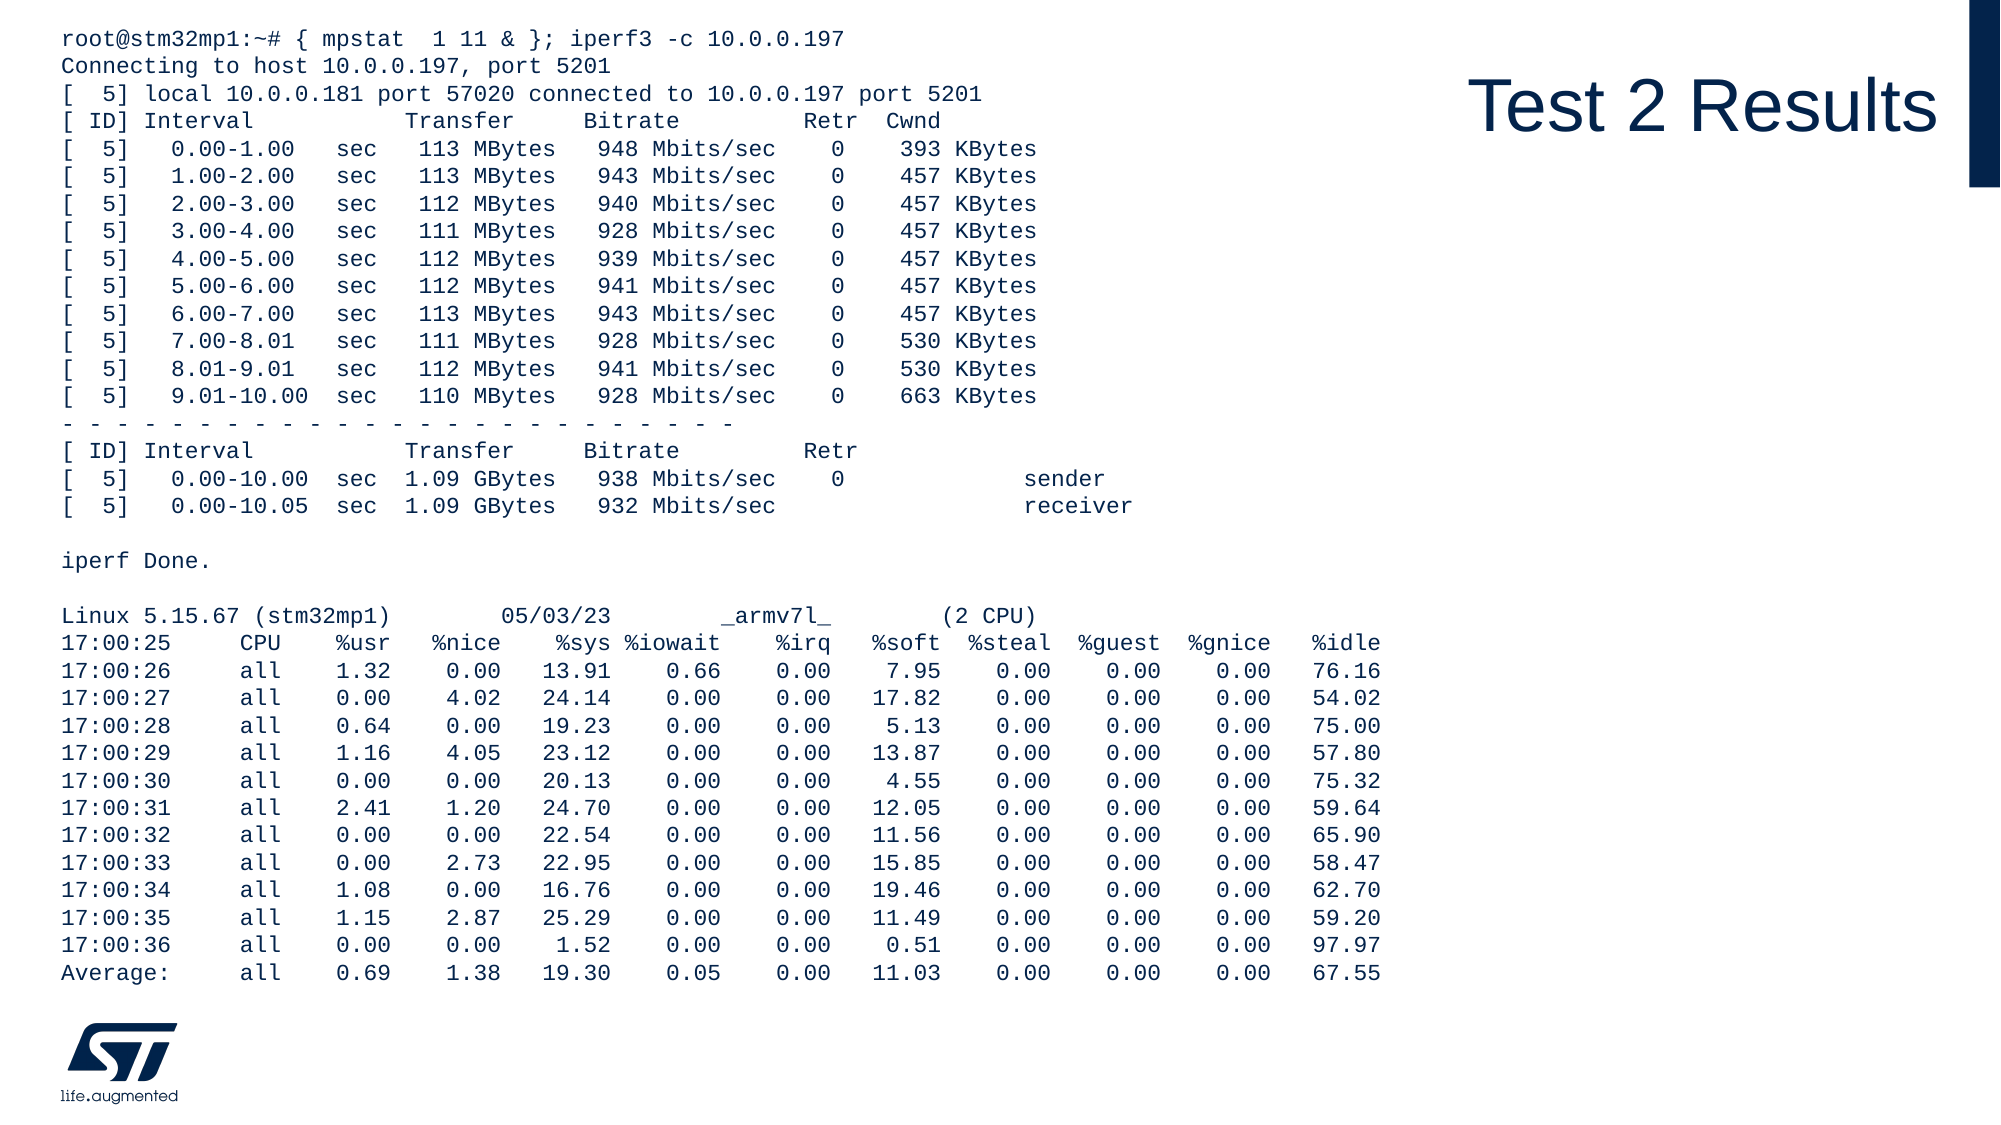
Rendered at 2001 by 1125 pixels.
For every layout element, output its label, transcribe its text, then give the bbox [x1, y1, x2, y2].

text_box root@stm32mp1:~# { mpstat 1 11 & }; iperf3 -c 10.0.0.197 Connecting to host 10.0.0.197, port 5201 [ 5] local 10.0.0.181 port 57020 connected to 10.0.0.197 port 5201 [ ID] Interval Transfer Bitrate Retr Cwnd [ 5] 0.00-1.00 sec 113 MBytes 948 Mbits/sec 0 393 KBytes [ 5] 1.00-2.00 sec 113 MBytes 943 Mbits/sec 0 457 KBytes [ 5] 2.00-3.00 sec 112 MBytes 940 Mbits/sec 0 457 KBytes [ 5] 3.00-4.00 sec 111 MBytes 928 Mbits/sec 0 457 KBytes [ 5] 4.00-5.00 sec 112 MBytes 939 Mbits/sec 0 457 KBytes [ 5] 5.00-6.00 sec 112 MBytes 941 Mbits/sec 0 457 KBytes [ 5] 6.00-7.00 sec 113 MBytes 943 Mbits/sec 0 457 KBytes [ 5] 7.00-8.01 sec 111 MBytes 928 Mbits/sec 0 530 KBytes [ 5] 8.01-9.01 sec 112 MBytes 941 Mbits/sec 0 530 KBytes [ 5] 9.01-10.00 sec 110 MBytes 928 Mbits/sec 0 663 KBytes - - - - - - - - - - - - - - - - - - - - - - - - - [ ID] Interval Transfer Bitrate Retr [ 5] 0.00-10.00 sec 1.09 GBytes 938 Mbits/sec 0 sender [ 5] 0.00-10.05 sec 1.09 GBytes 932 Mbits/sec receiver iperf Done. Linux 5.15.67 (stm32mp1) 05/03/23 _armv7l_ (2 CPU) 17:00:25 CPU %usr %nice %sys %iowait %irq %soft %steal %guest %gnice %idle 17:00:26 all 1.32 0.00 13.91 0.66 0.00 7.95 0.00 0.00 0.00 76.16 17:00:27 all 0.00 4.02 24.14 0.00 0.00 17.82 0.00 0.00 0.00 54.02 17:00:28 all 0.64 0.00 19.23 0.00 0.00 5.13 0.00 0.00 0.00 75.00 17:00:29 all 1.16 4.05 23.12 0.00 0.00 13.87 0.00 0.00 0.00 57.80 17:00:30 all 0.00 0.00 20.13 0.00 0.00 4.55 0.00 0.00 0.00 75.32 17:00:31 all 2.41 1.20 24.70 0.00 0.00 12.05 0.00 0.00 0.00 59.64 17:00:32 all 0.00 0.00 22.54 0.00 0.00 11.56 0.00 0.00 0.00 65.90 17:00:33 all 0.00 2.73 22.95 0.00 0.00 15.85 0.00 0.00 0.00 58.47 17:00:34 all 1.08 0.00 16.76 0.00 0.00 19.46 0.00 0.00 0.00 62.70 17:00:35 all 1.15 2.87 25.29 0.00 0.00 11.49 0.00 0.00 0.00 59.20 17:00:36 all 0.00 0.00 1.52 0.00 0.00 0.51 0.00 0.00 0.00 97.97 Average: all 0.69 1.38 19.30 0.05 0.00 11.03 0.00 0.00 0.00 67.55 [46, 16, 1397, 1020]
title Test 2 Results [49, 0, 1954, 215]
picture [37, 999, 201, 1125]
